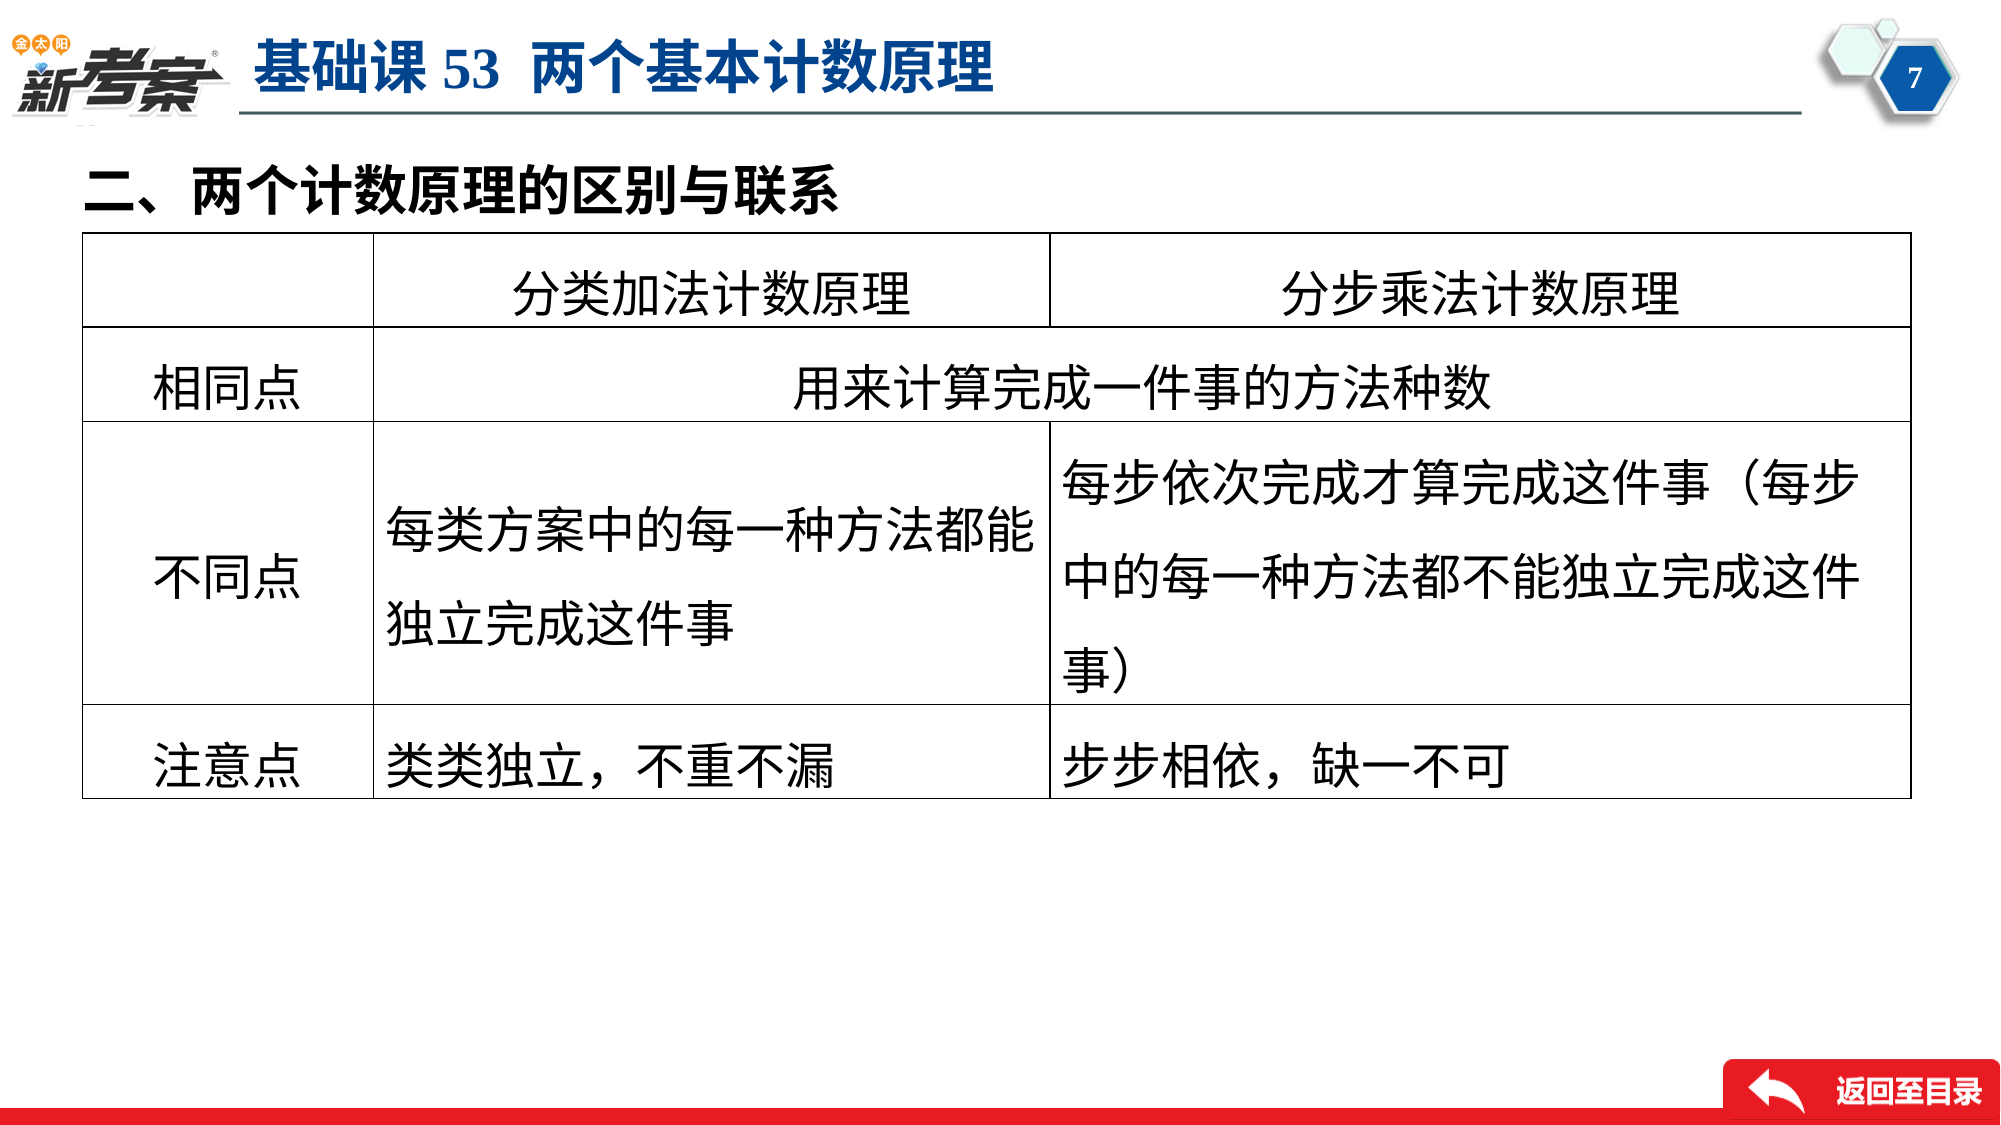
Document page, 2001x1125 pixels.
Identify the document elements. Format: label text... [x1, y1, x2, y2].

text_box 二、两个计数原理的区别与联系 [82, 124, 1917, 280]
table_cell 注意点 [83, 705, 373, 798]
table_header 分步乘法计数原理 [1051, 234, 1910, 326]
table_cell 相同点 [83, 328, 373, 421]
table_header 分类加法计数原理 [374, 234, 1049, 326]
table_cell 用来计算完成一件事的方法种数 [374, 328, 1910, 421]
table_cell 每步依次完成才算完成这件事（每步 中的每一种方法都不能独立完成这件 事） [1051, 422, 1910, 704]
table_cell 步步相依，缺一不可 [1051, 705, 1910, 798]
table_header [83, 234, 373, 326]
table_cell 类类独立，不重不漏 [374, 705, 1049, 798]
table_cell 每类方案中的每一种方法都能 独立完成这件事 [374, 422, 1049, 704]
picture [0, 0, 2001, 1125]
table_cell 不同点 [83, 422, 373, 704]
